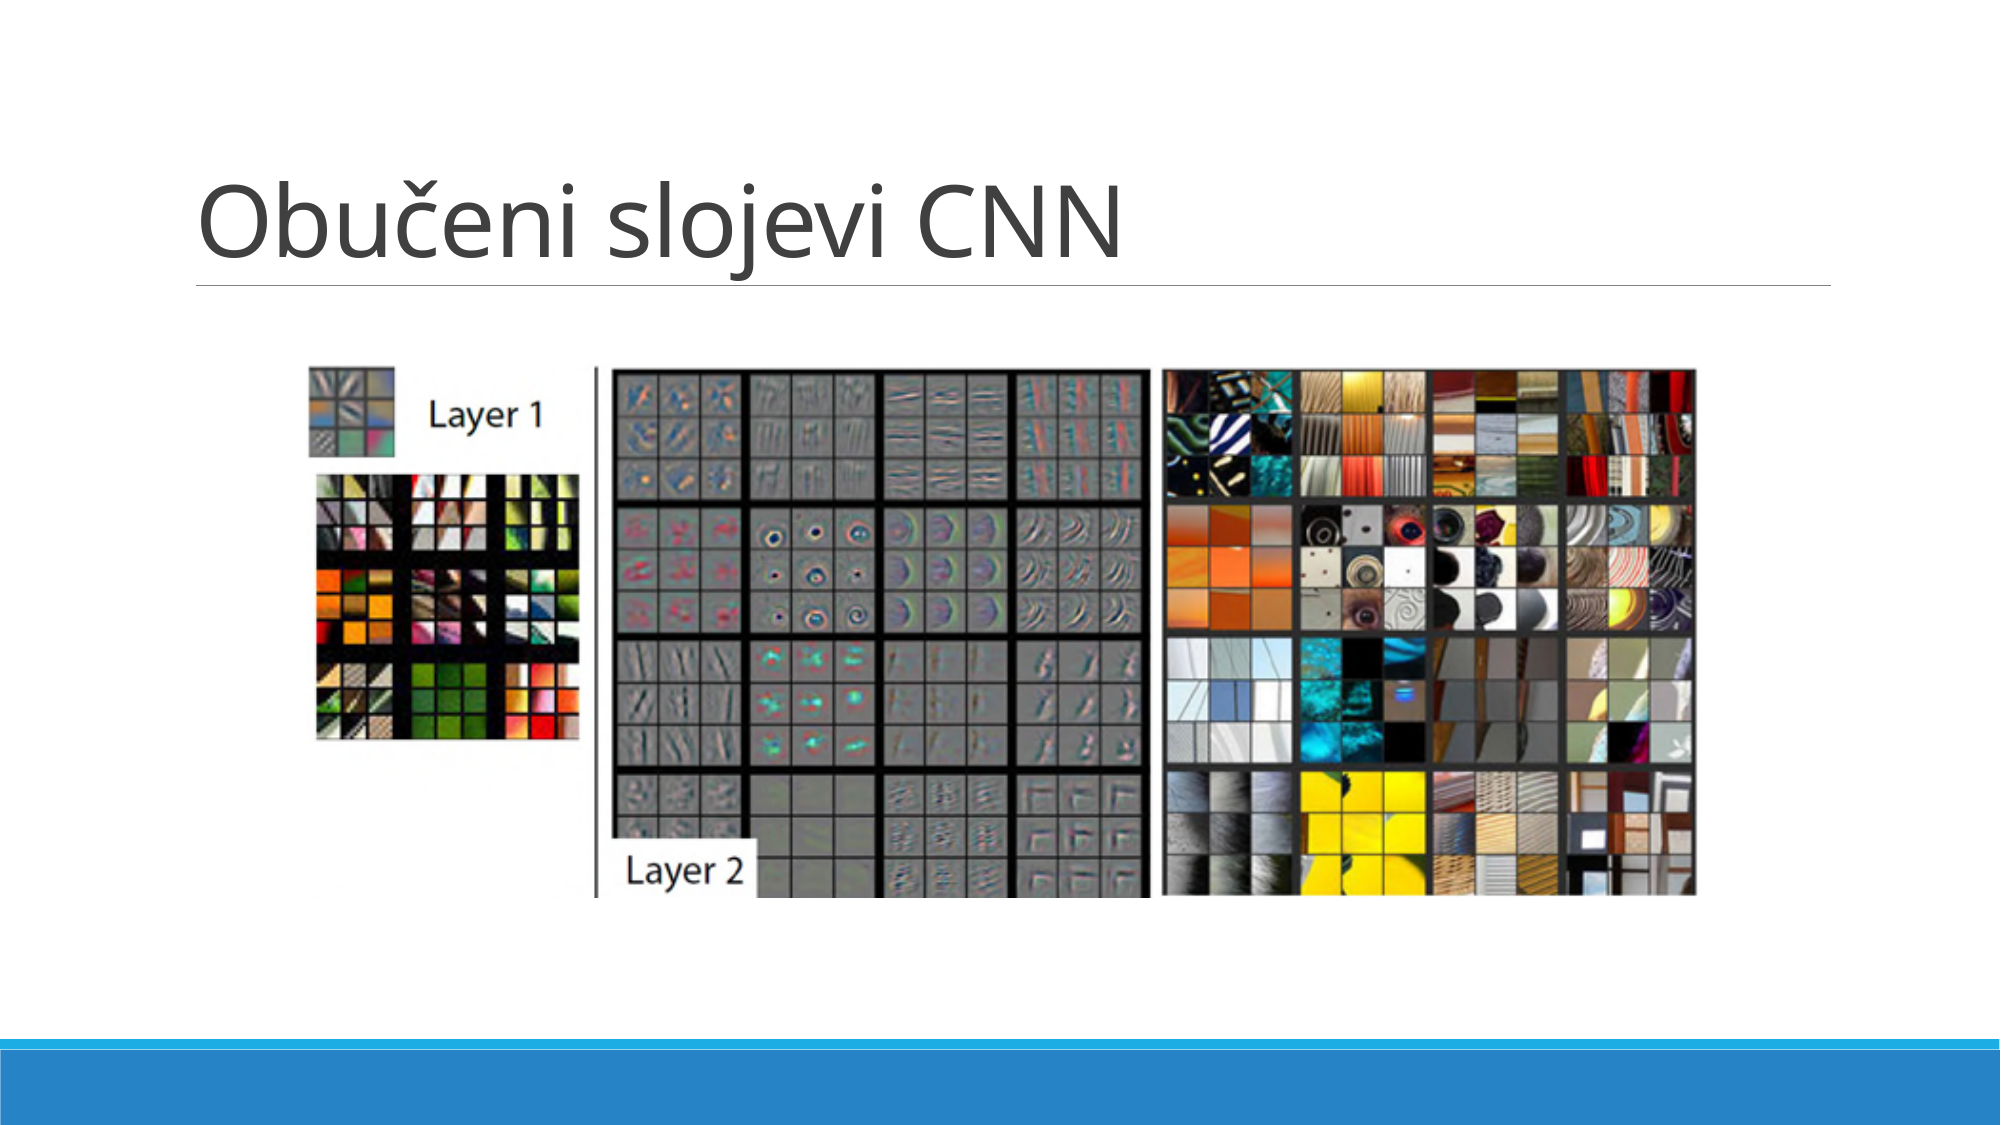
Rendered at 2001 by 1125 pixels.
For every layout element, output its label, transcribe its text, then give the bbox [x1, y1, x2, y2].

picture [275, 333, 1703, 898]
title Obučeni slojevi CNN [180, 47, 1830, 285]
